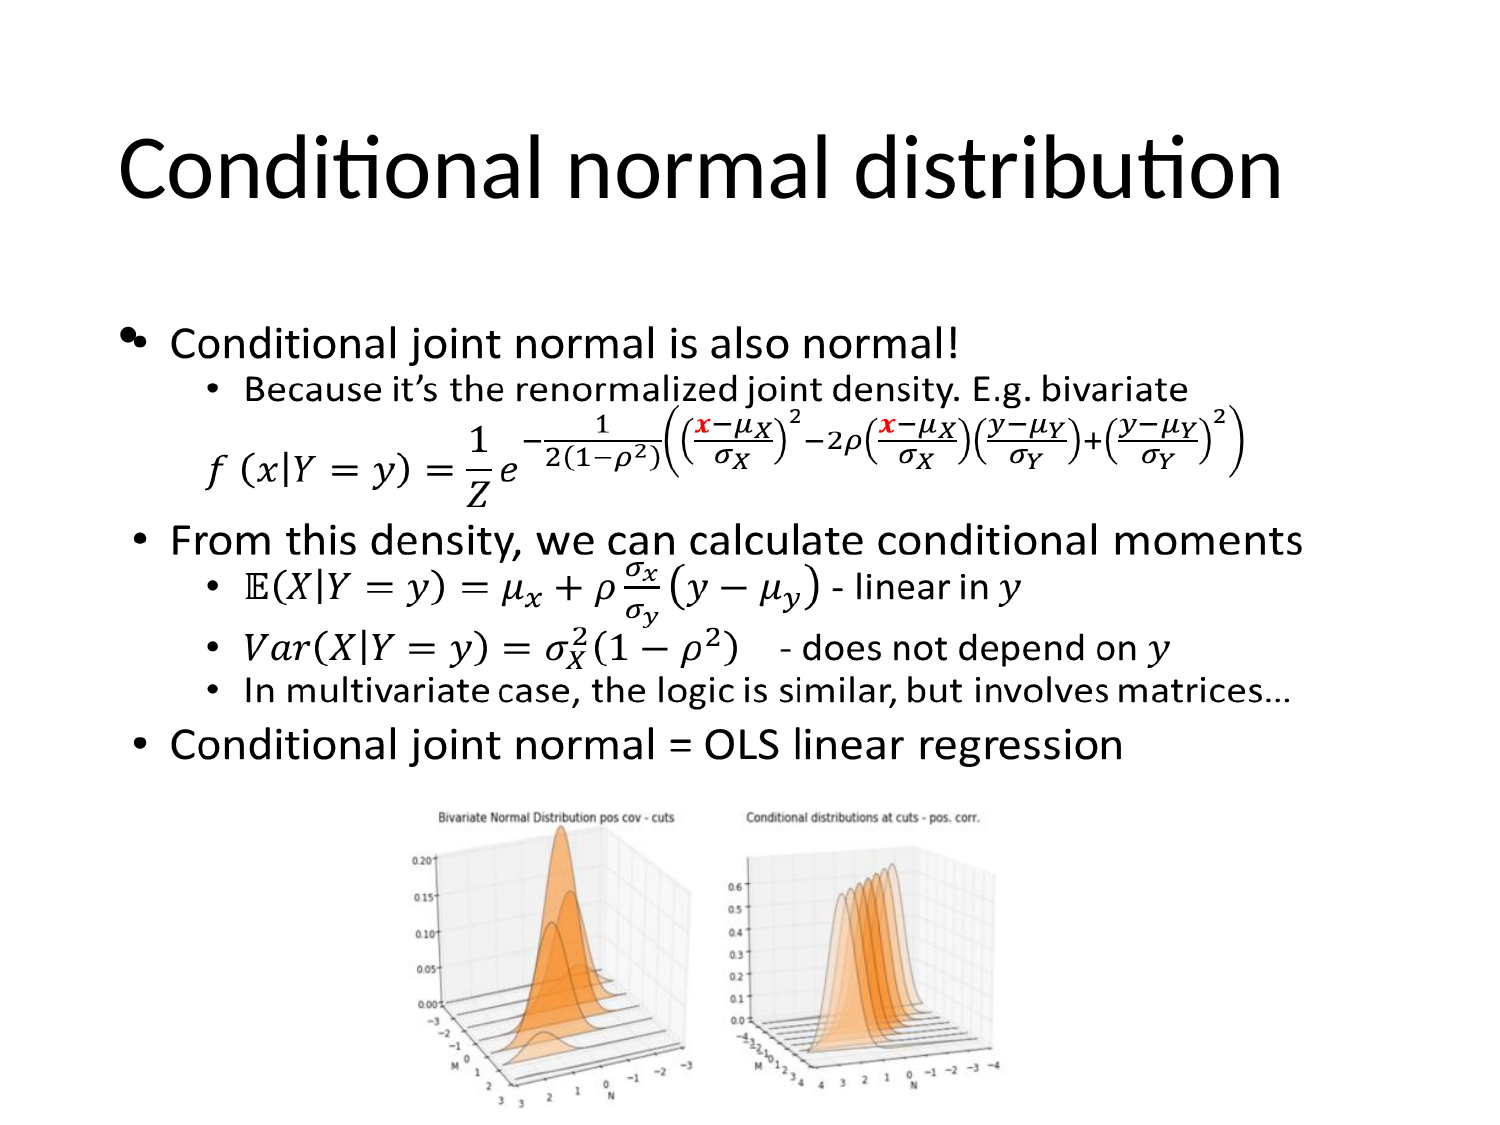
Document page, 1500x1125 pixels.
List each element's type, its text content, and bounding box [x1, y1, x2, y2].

picture [389, 802, 1032, 1109]
list [103, 299, 1397, 798]
title Conditional normal distribution [103, 59, 1397, 278]
